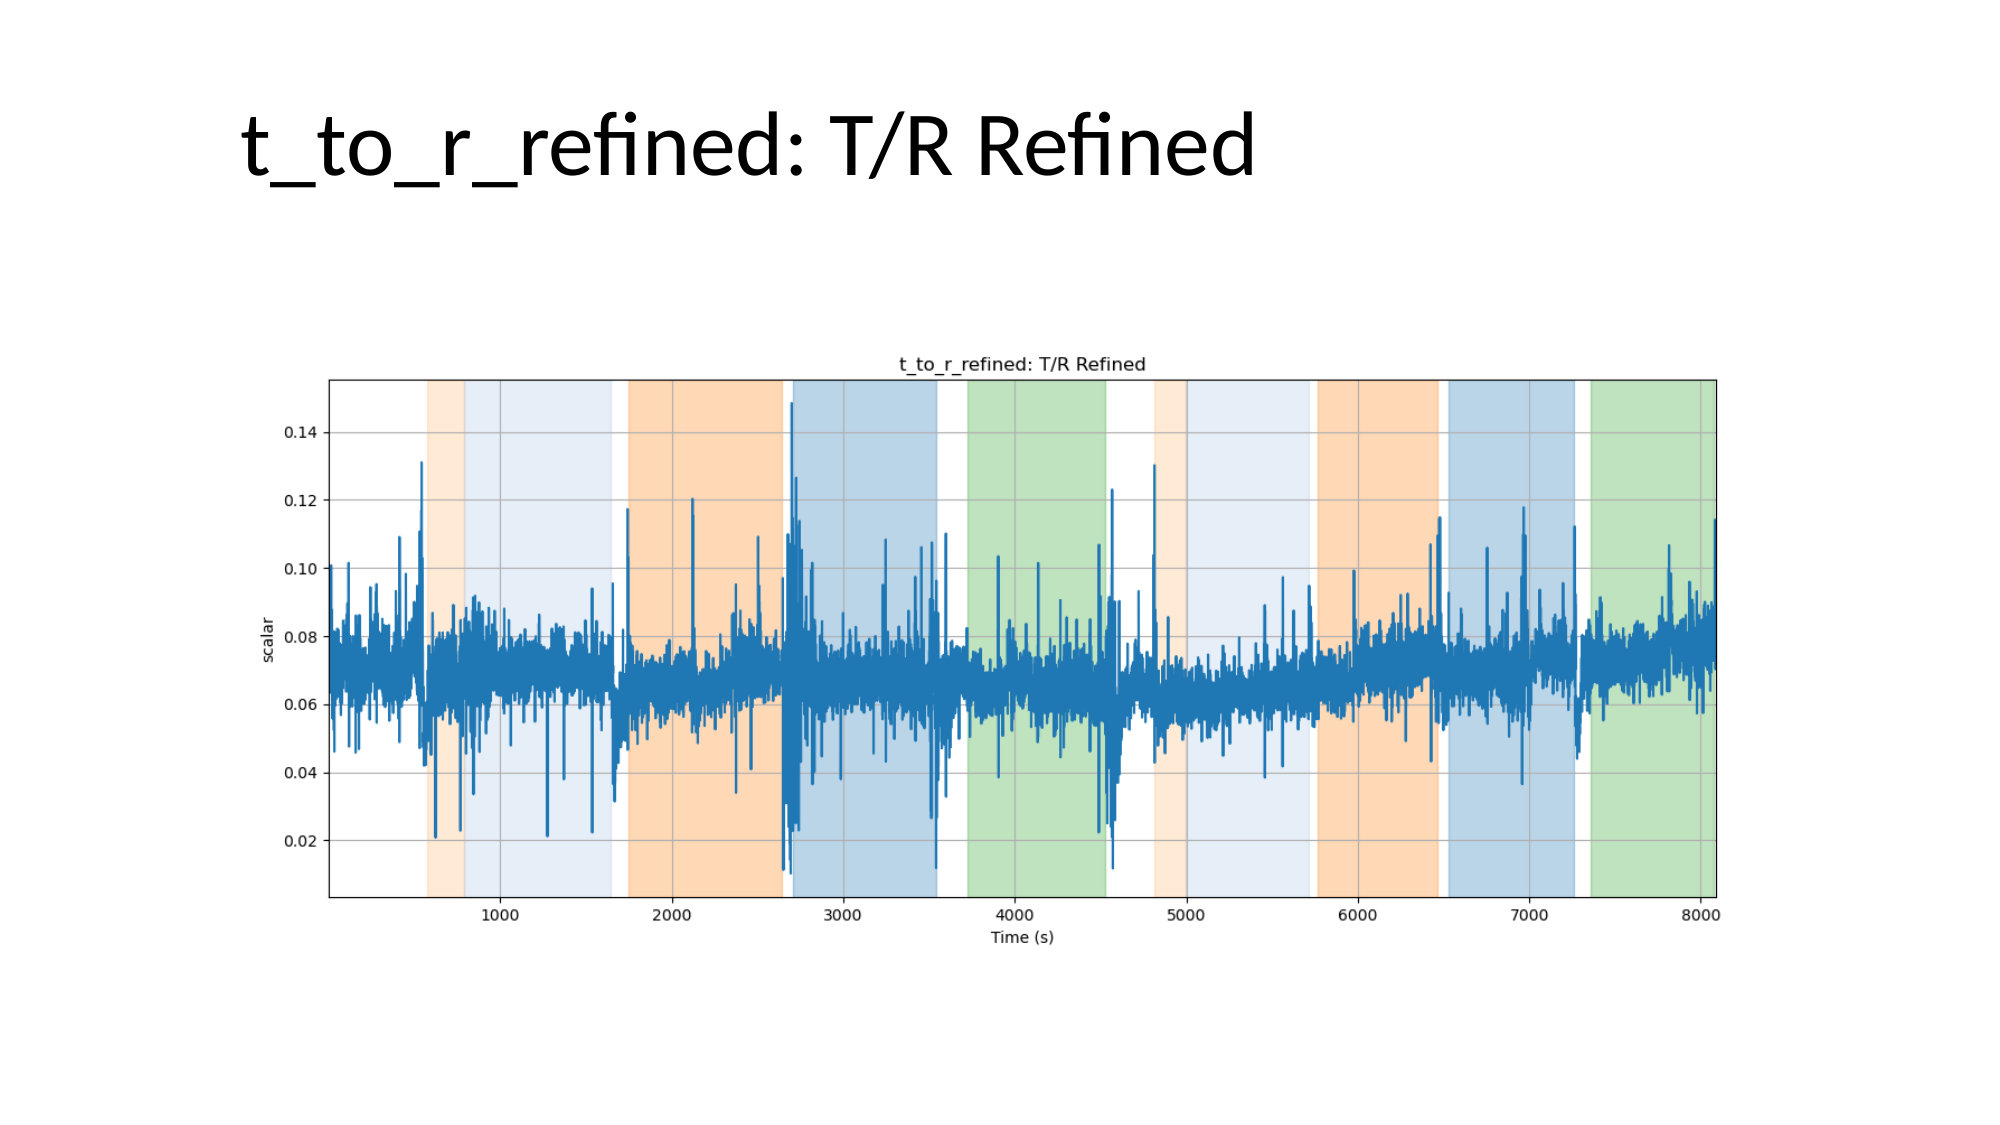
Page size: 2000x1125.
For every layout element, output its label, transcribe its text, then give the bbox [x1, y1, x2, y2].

picture [104, 299, 1895, 972]
title t_to_r_refined: T/R Refined [75, 45, 1425, 233]
